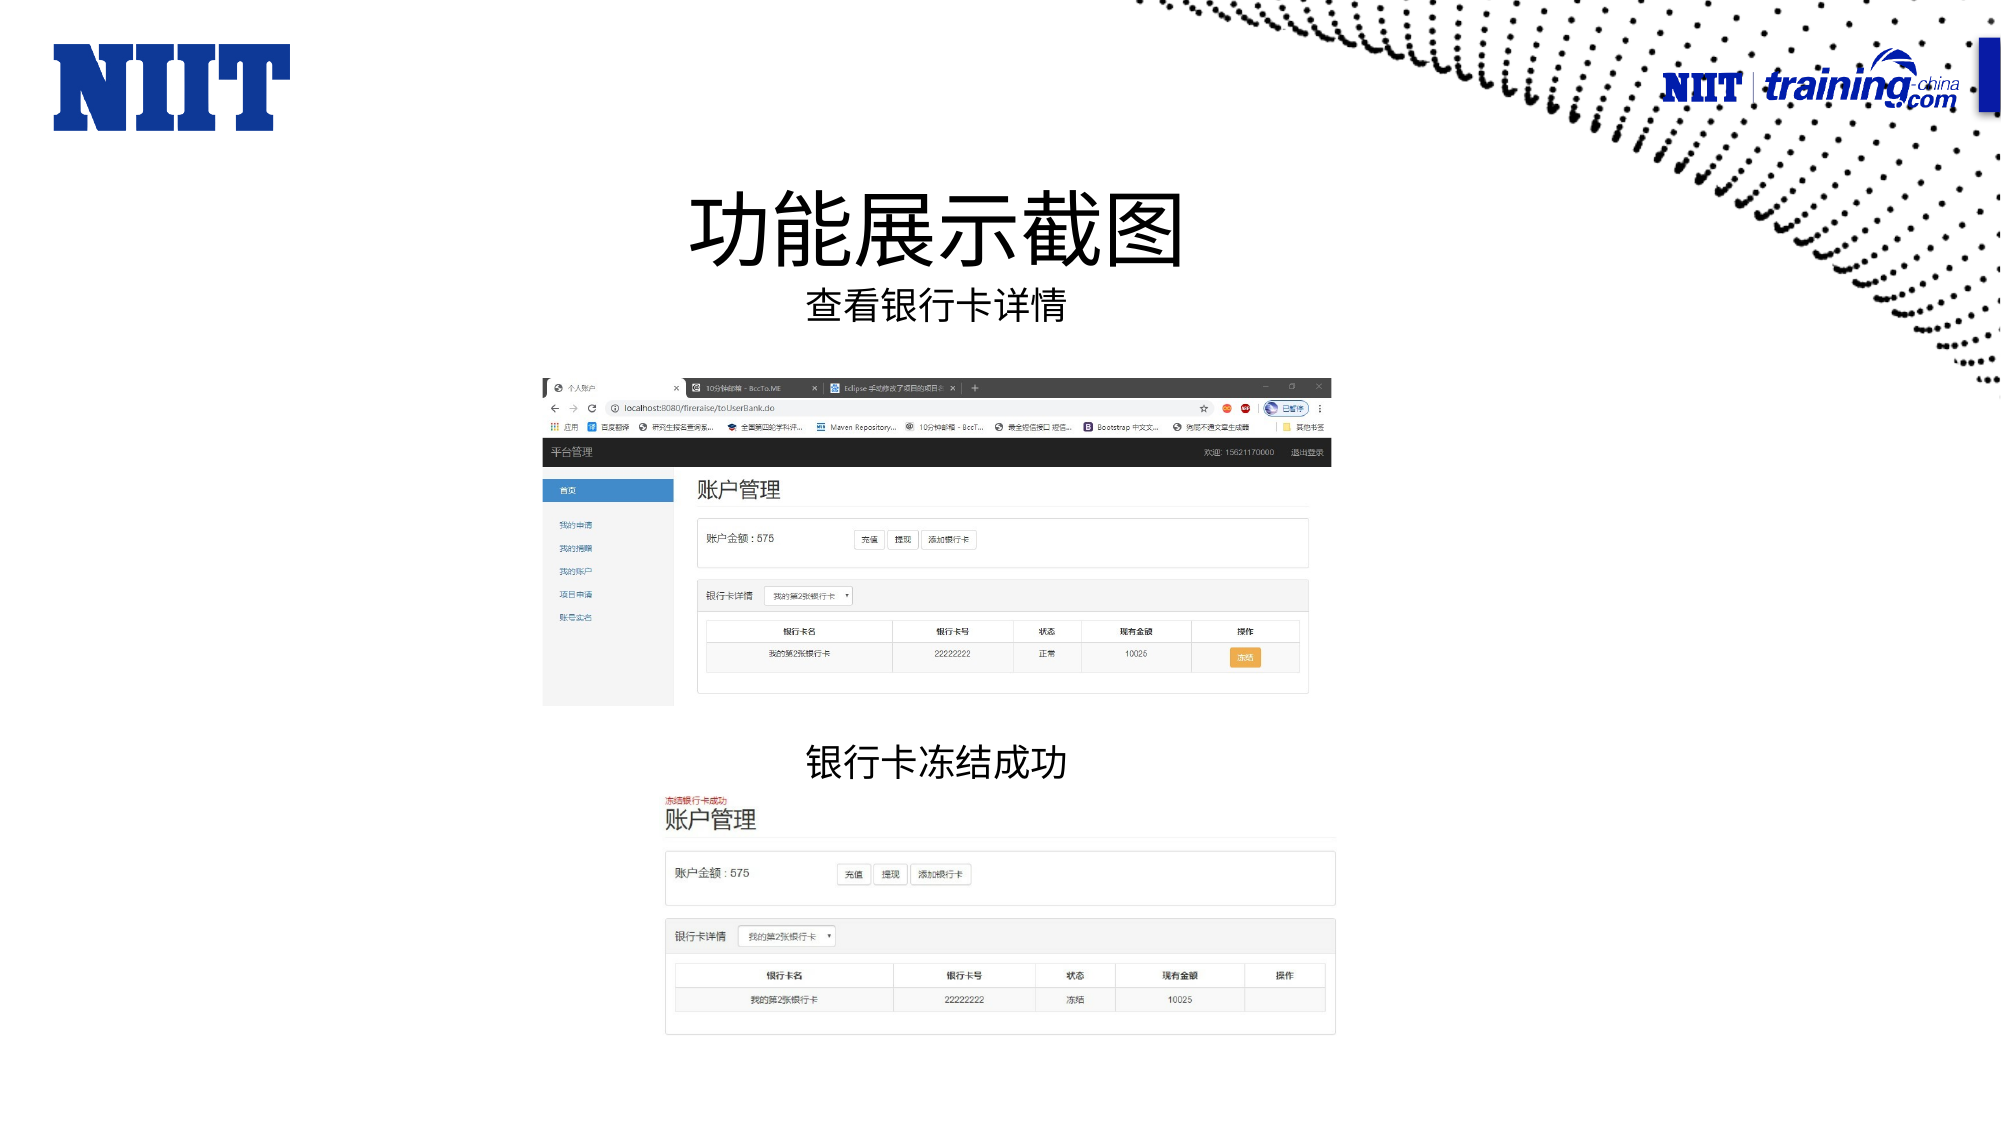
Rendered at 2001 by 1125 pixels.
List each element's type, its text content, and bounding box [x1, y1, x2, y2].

picture [542, 0, 2001, 1002]
picture [32, 17, 313, 158]
text_box 银行卡冻结成功 [703, 731, 1171, 792]
text_box 查看银行卡详情 [644, 274, 1231, 335]
picture [659, 792, 1341, 1038]
title 功能展示截图 [296, 102, 1578, 352]
